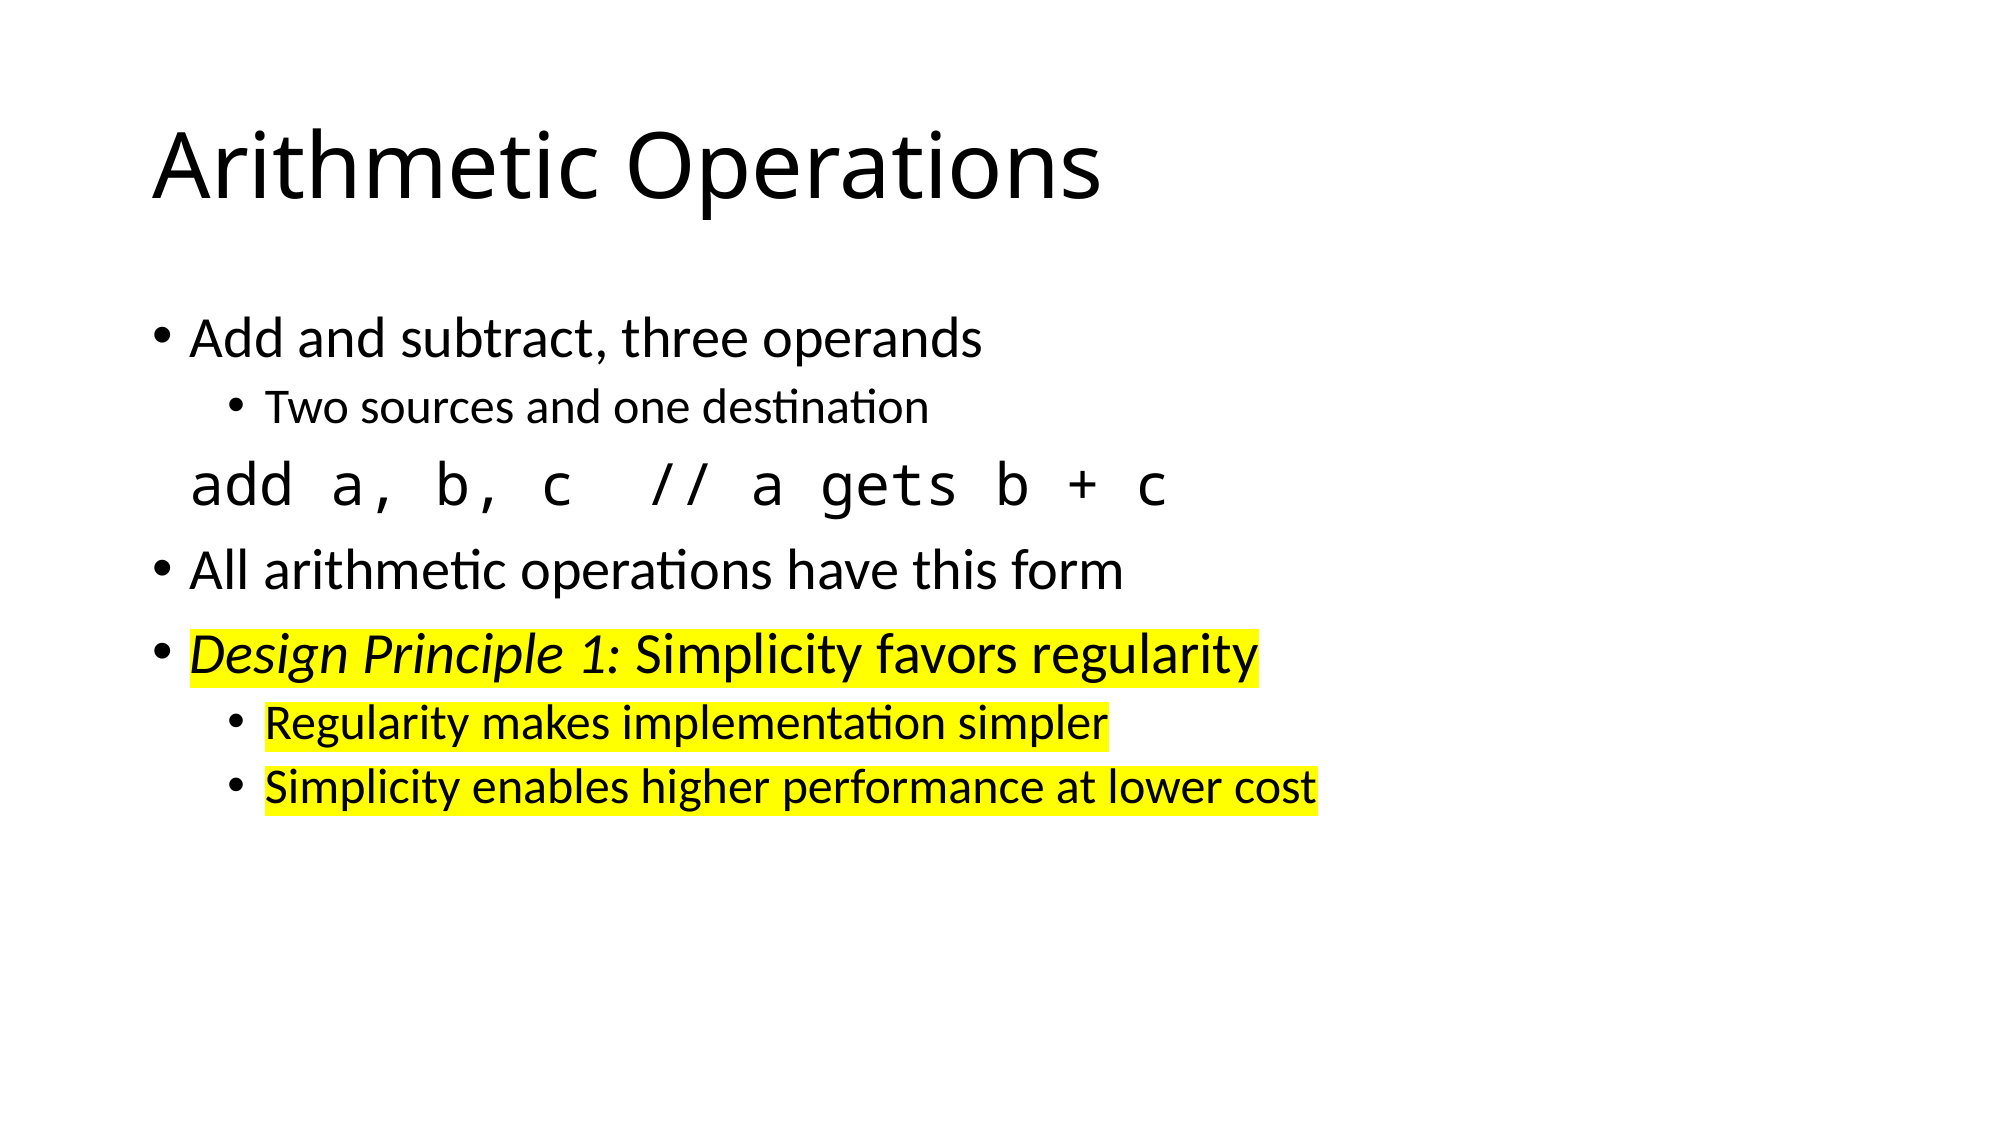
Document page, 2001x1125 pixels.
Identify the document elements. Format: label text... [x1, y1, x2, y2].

title Arithmetic Operations [137, 59, 1863, 278]
list Add and subtract, three operands Two sources and one destination add a, b, c // a gets b + c All arithmetic operations have this form Design Principle 1: Simplicity favors regularity Regularity makes implementation simpler Simplicity enables higher performance at lower cost [137, 299, 1863, 1014]
